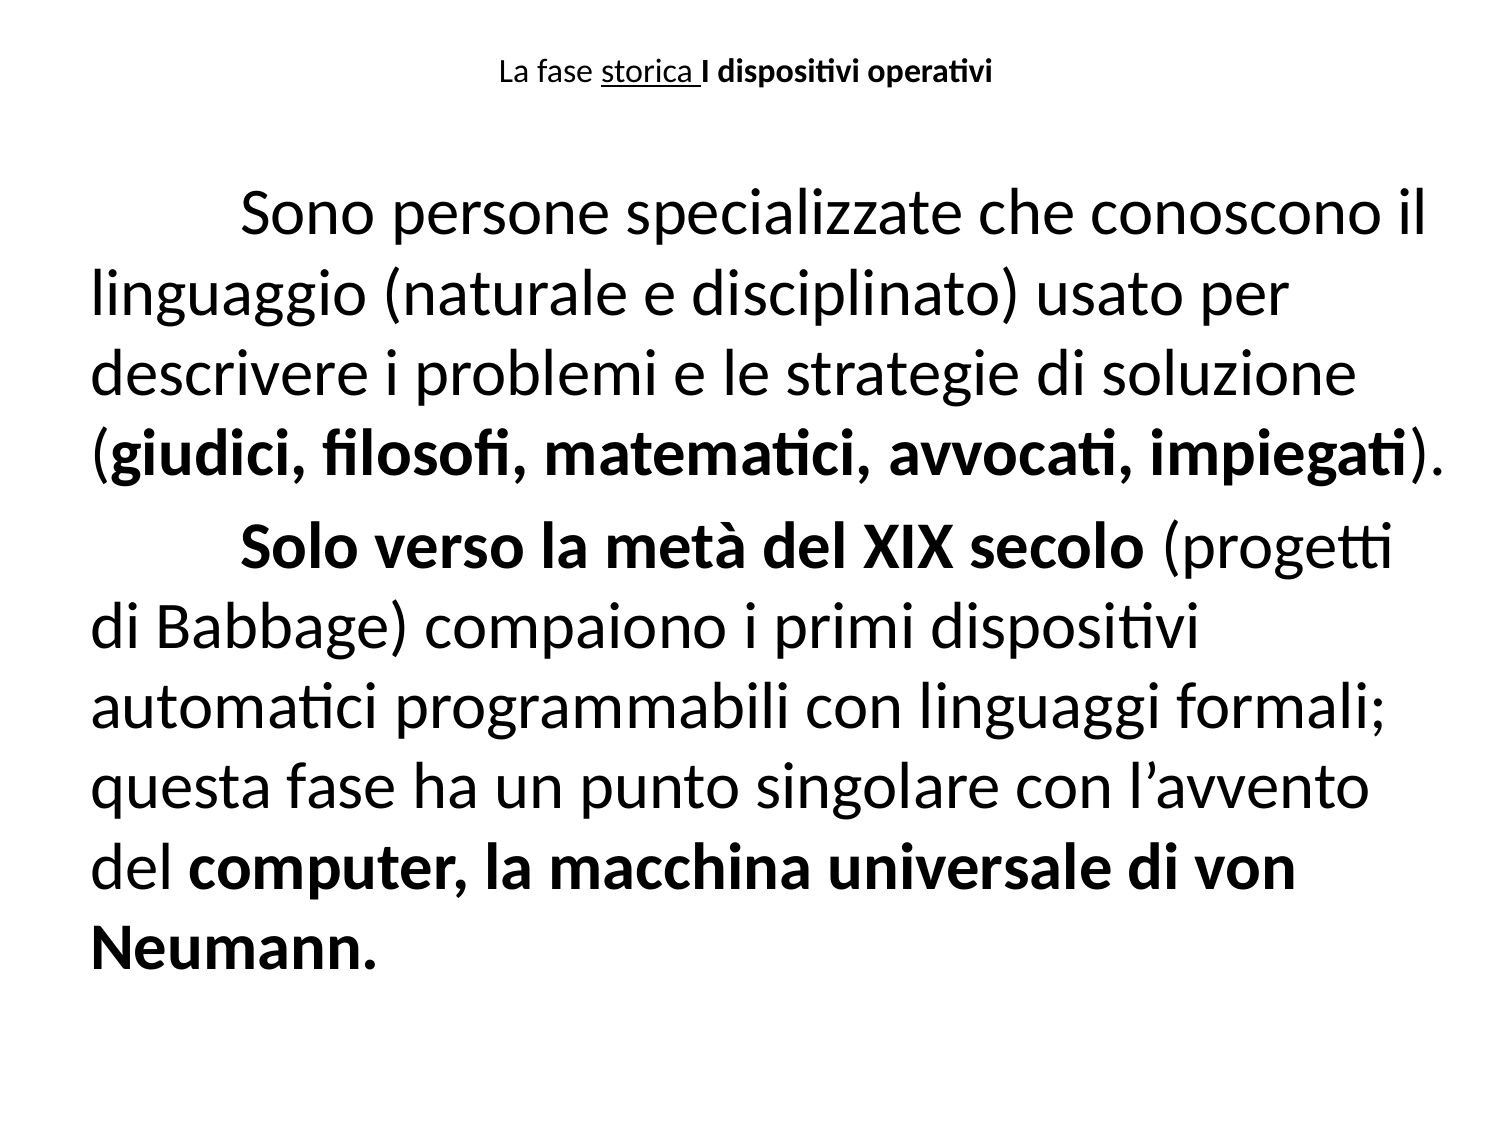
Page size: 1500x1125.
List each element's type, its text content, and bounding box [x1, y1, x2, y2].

title La fase storica I dispositivi operativi [75, 0, 1425, 138]
list Sono persone specializzate che conoscono il linguaggio (naturale e disciplinato) usato per descrivere i problemi e le strategie di soluzione (giudici, filosofi, matematici, avvocati, impiegati). Solo verso la metà del XIX secolo (progetti di Babbage) compaiono i primi dispositivi automatici programmabili con linguaggi formali; questa fase ha un punto singolare con l’avvento del computer, la macchina universale di von Neumann. [75, 160, 1471, 1005]
